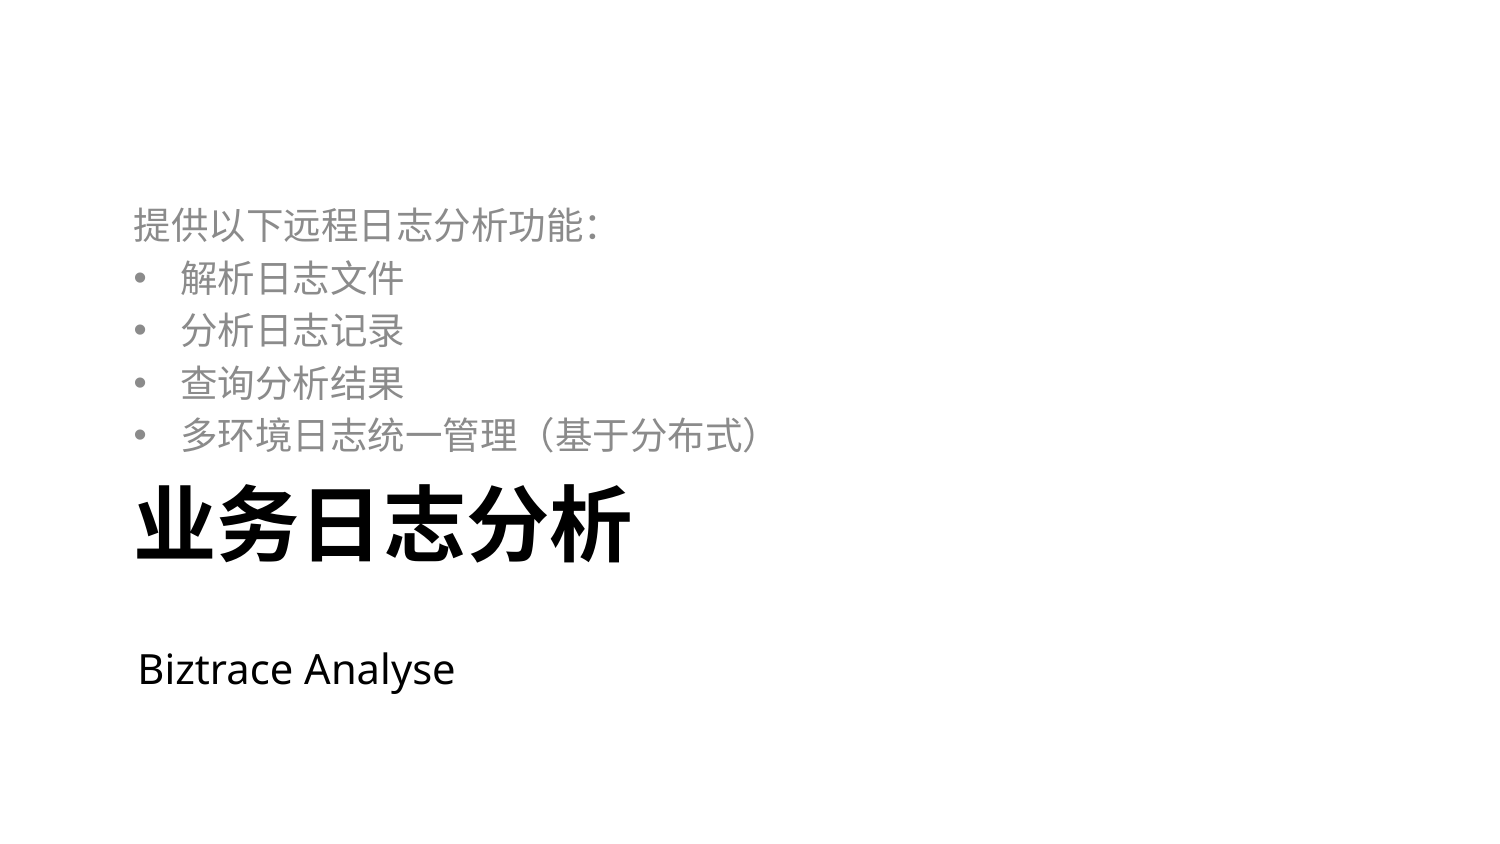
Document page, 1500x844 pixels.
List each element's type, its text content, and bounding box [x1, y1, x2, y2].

text_box Biztrace Analyse [122, 575, 1398, 760]
title 业务日志分析 [118, 465, 1394, 633]
list 提供以下远程日志分析功能： 解析日志文件 分析日志记录 查询分析结果 多环境日志统一管理（基于分布式） [118, 102, 1394, 465]
